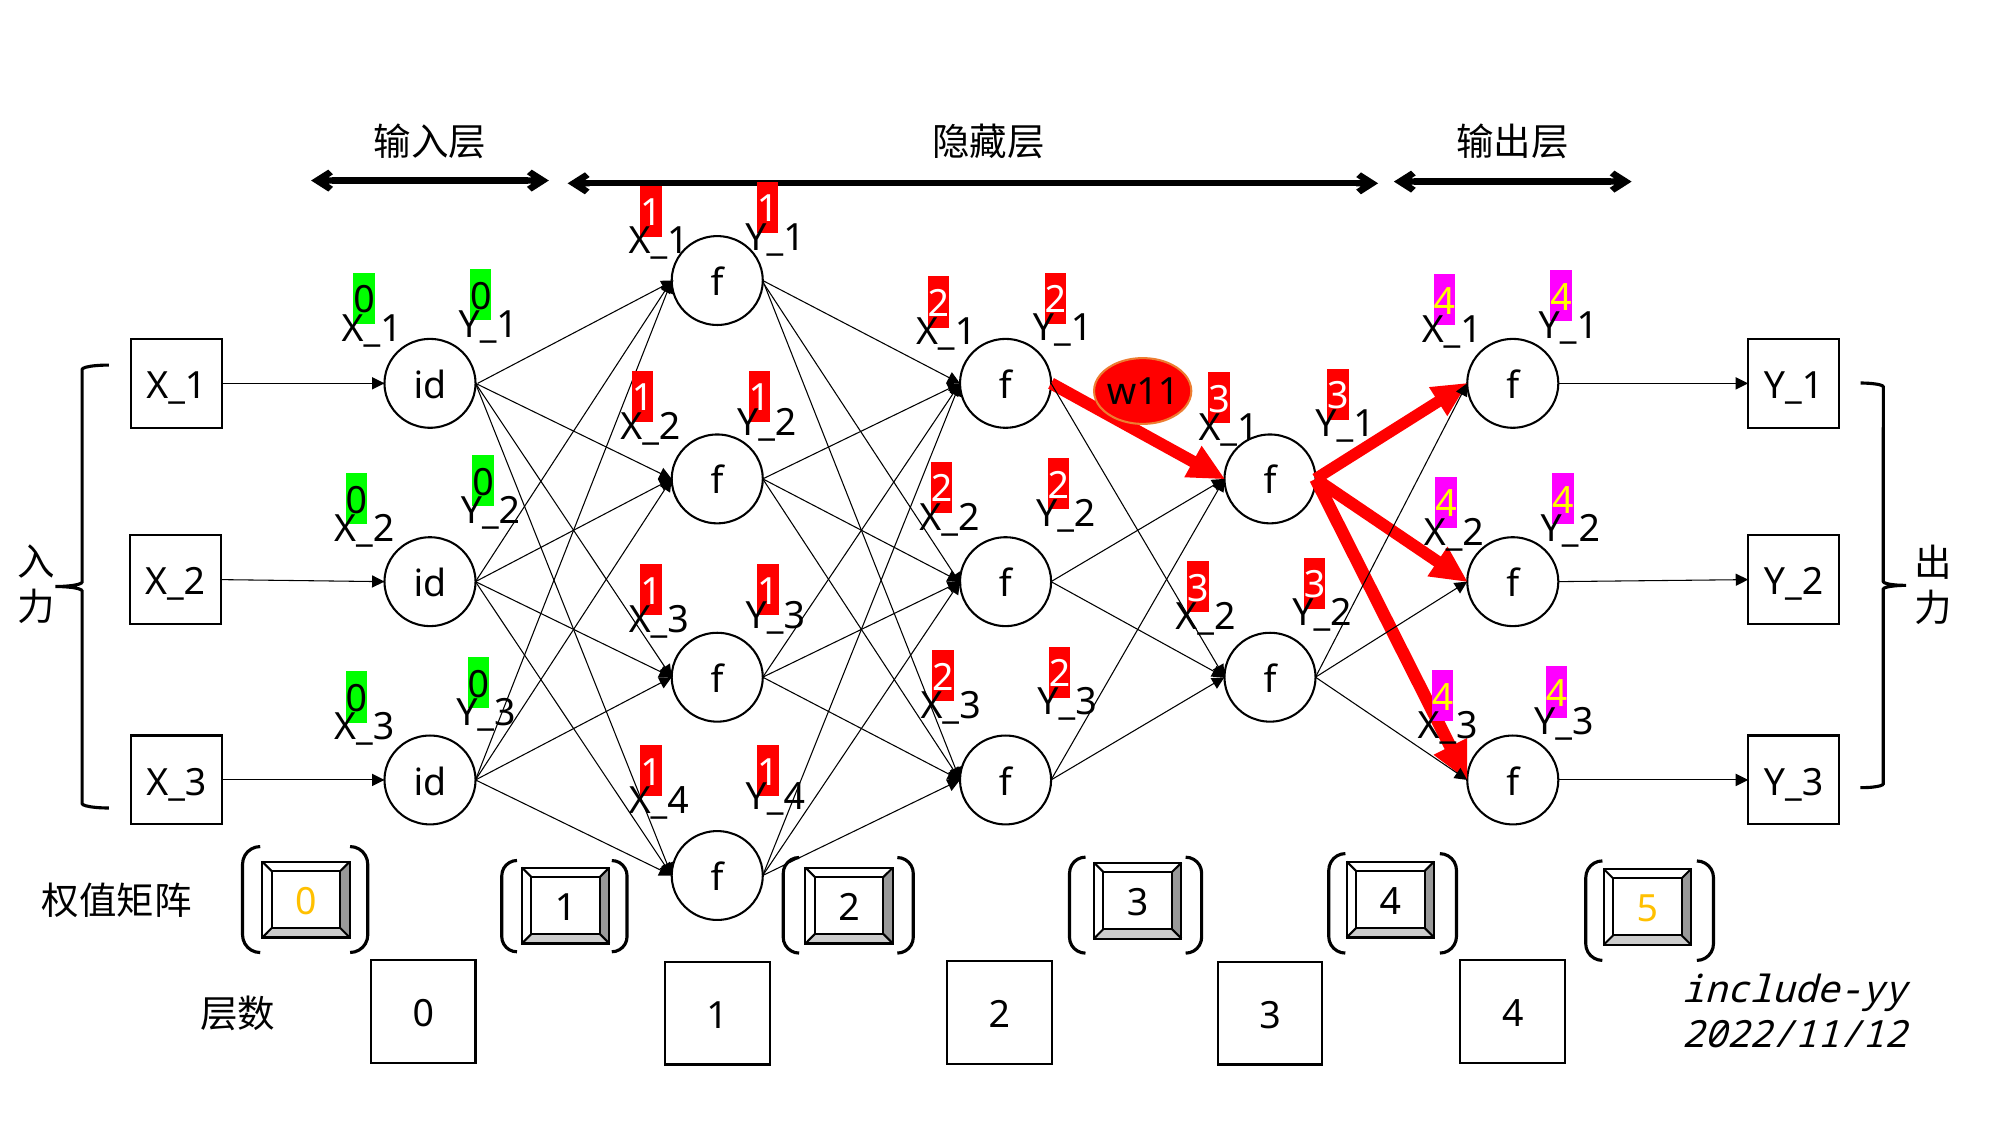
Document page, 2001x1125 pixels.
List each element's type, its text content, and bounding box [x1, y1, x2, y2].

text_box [384, 236, 1559, 468]
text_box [904, 453, 1138, 546]
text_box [1051, 478, 1225, 581]
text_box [1315, 581, 1468, 678]
text_box 0 [370, 959, 477, 1064]
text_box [613, 176, 848, 270]
text_box 1 [664, 961, 771, 1066]
text_box 隐藏层 [917, 110, 1060, 170]
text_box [1315, 678, 1468, 780]
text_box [384, 357, 1559, 920]
text_box Y_2 [1747, 534, 1840, 625]
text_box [319, 666, 436, 756]
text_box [605, 365, 839, 455]
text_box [475, 280, 672, 478]
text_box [1051, 383, 1225, 478]
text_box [475, 677, 672, 780]
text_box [326, 264, 561, 357]
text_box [905, 641, 1140, 735]
text_box [1067, 920, 1204, 955]
text_box 出力 [1899, 532, 1977, 637]
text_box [1051, 581, 1225, 678]
text_box [1860, 381, 1899, 790]
text_box [781, 920, 915, 955]
text_box include-yy 2022/11/12 [1667, 957, 1958, 1062]
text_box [441, 652, 558, 742]
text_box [1051, 678, 1225, 780]
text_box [1328, 853, 1457, 954]
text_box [446, 450, 563, 540]
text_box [762, 581, 960, 876]
text_box 3 [1217, 961, 1323, 1066]
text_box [1160, 552, 1394, 646]
text_box [79, 363, 109, 810]
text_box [1407, 265, 1641, 359]
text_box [1408, 468, 1643, 561]
text_box Y_1 [1747, 338, 1840, 429]
text_box X_3 [130, 734, 223, 825]
text_box X_2 [129, 534, 222, 625]
text_box 4 [1459, 959, 1566, 1064]
text_box 权值矩阵 [26, 869, 216, 930]
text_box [901, 267, 1135, 361]
text_box 层数 [185, 982, 302, 1043]
text_box X_1 [130, 338, 223, 429]
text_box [1402, 661, 1636, 755]
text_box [613, 740, 848, 830]
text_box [1183, 363, 1418, 457]
text_box Y_3 [1747, 734, 1840, 825]
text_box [319, 468, 436, 558]
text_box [762, 383, 960, 581]
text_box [1315, 383, 1468, 581]
text_box 入力 [2, 530, 79, 635]
text_box 2 [946, 960, 1053, 1065]
text_box [500, 920, 629, 954]
text_box 输入层 [358, 110, 502, 170]
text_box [762, 280, 960, 383]
text_box 输出层 [1441, 110, 1584, 170]
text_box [475, 780, 672, 876]
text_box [613, 559, 848, 649]
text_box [475, 478, 672, 677]
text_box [1585, 860, 1714, 961]
text_box [240, 845, 370, 955]
